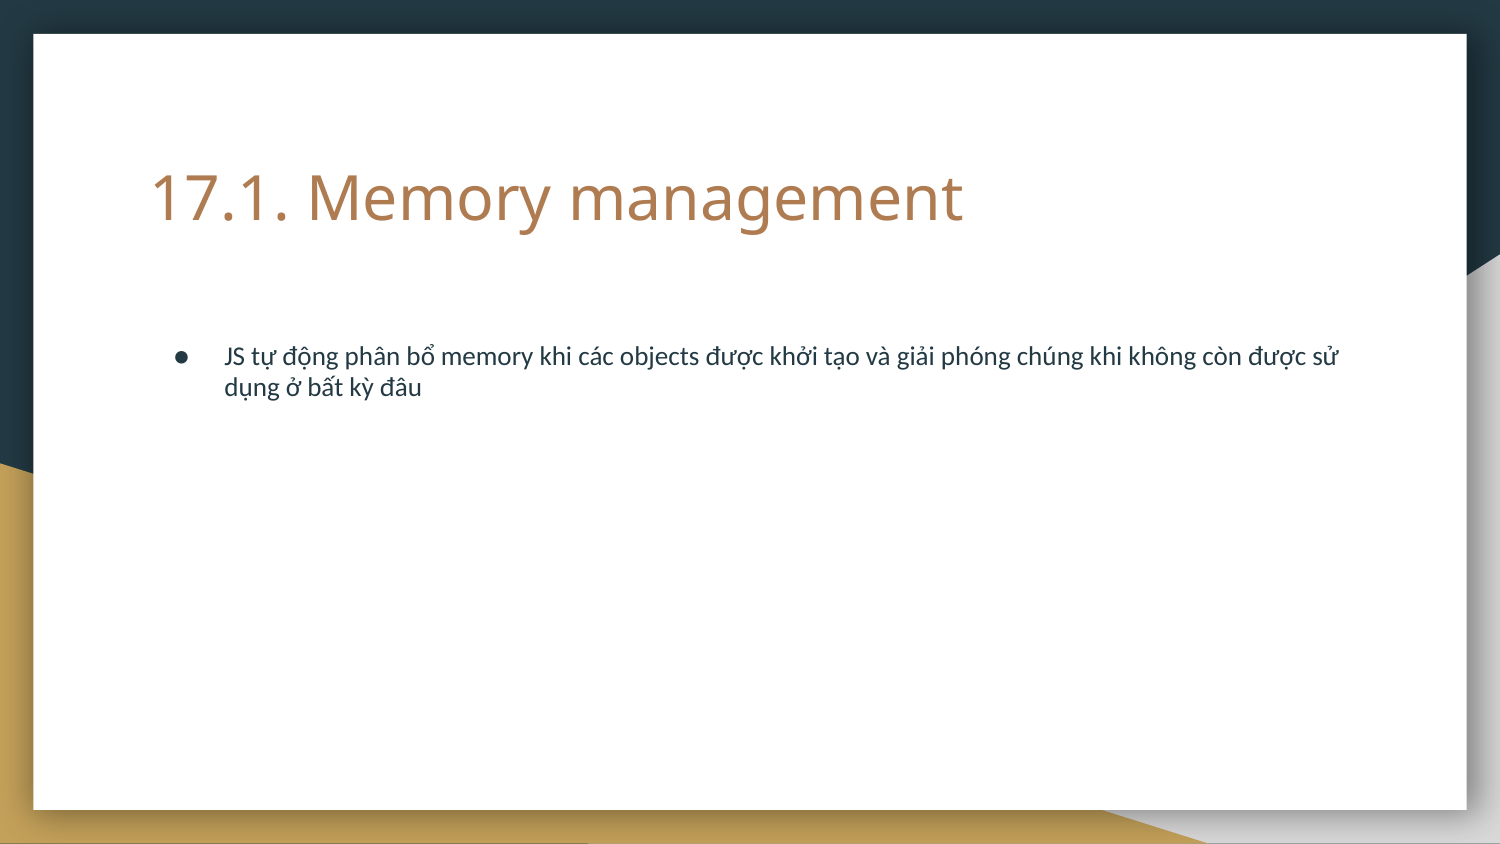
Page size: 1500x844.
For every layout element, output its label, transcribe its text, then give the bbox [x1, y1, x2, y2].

title 17.1. Memory management [134, 138, 1366, 296]
list JS tự động phân bổ memory khi các objects được khởi tạo và giải phóng chúng khi không còn được sử dụng ở bất kỳ đâu [134, 326, 1366, 729]
